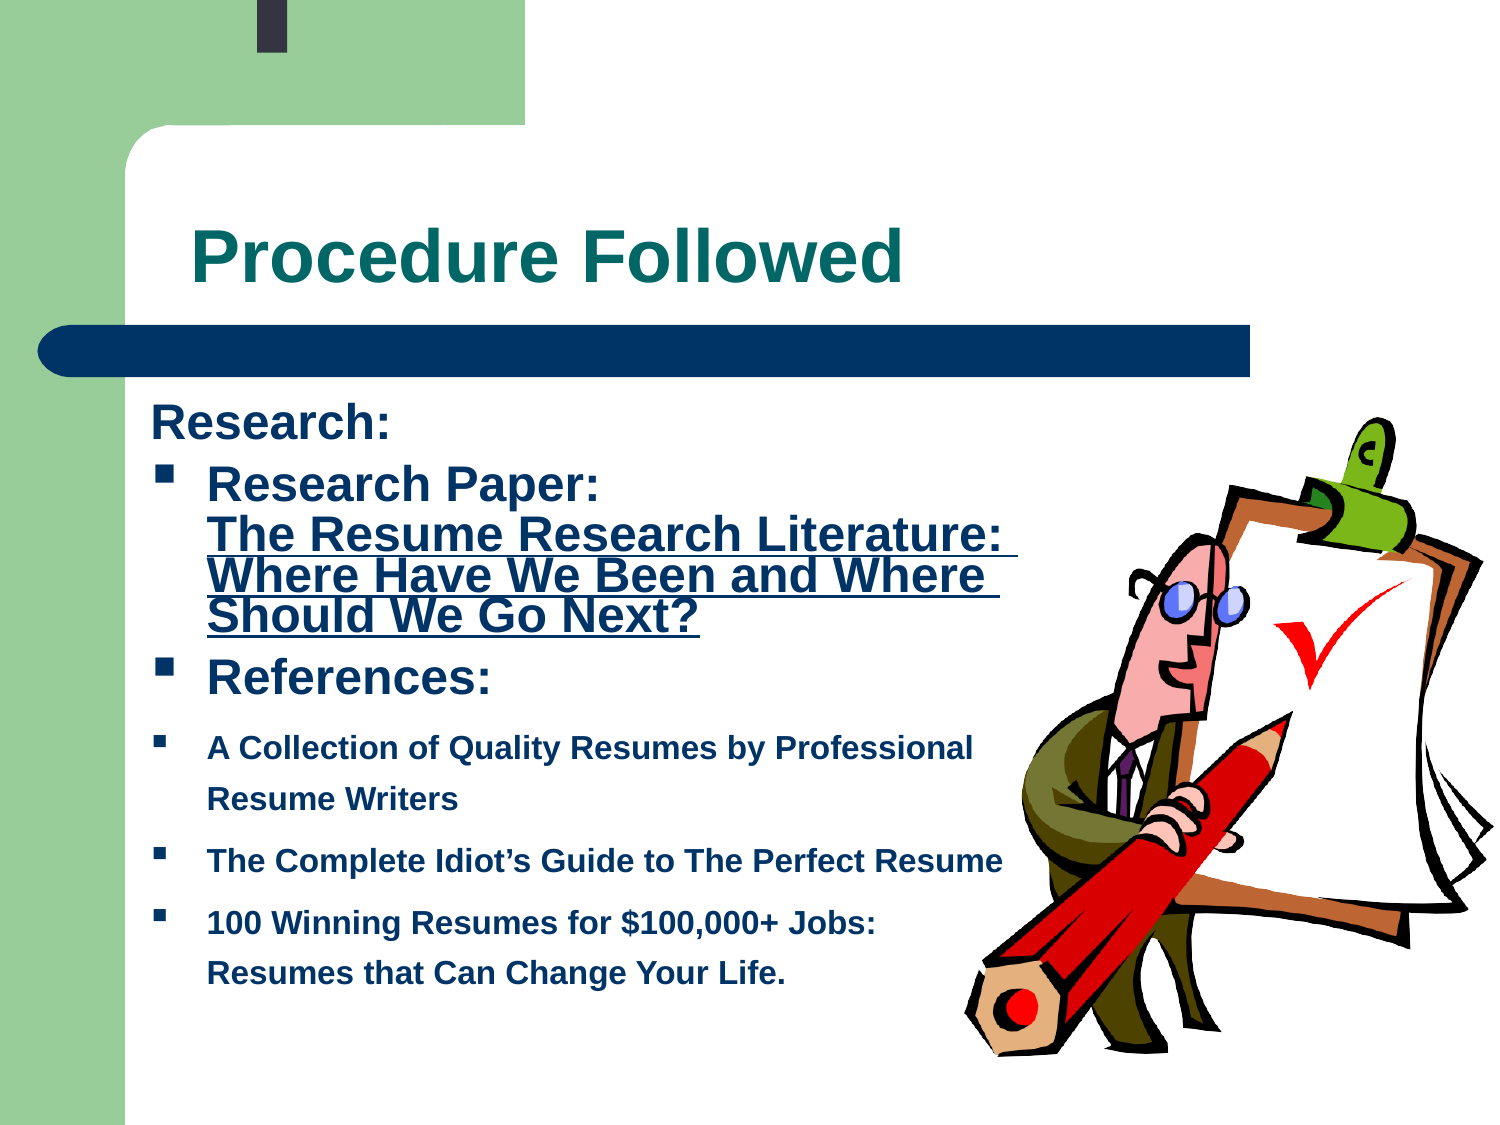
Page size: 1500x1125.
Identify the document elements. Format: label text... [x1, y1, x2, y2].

text_box Research: Research Paper: The Resume Research Literature: Where Have We Been and Where Should We Go Next? References: A Collection of Quality Resumes by Professional Resume Writers The Complete Idiot’s Guide to The Perfect Resume 100 Winning Resumes for $100,000+ Jobs: Resumes that Can Change Your Life. [150, 387, 1031, 911]
title Procedure Followed [188, 205, 1031, 387]
picture [963, 417, 1495, 1058]
text_box [257, 0, 288, 53]
